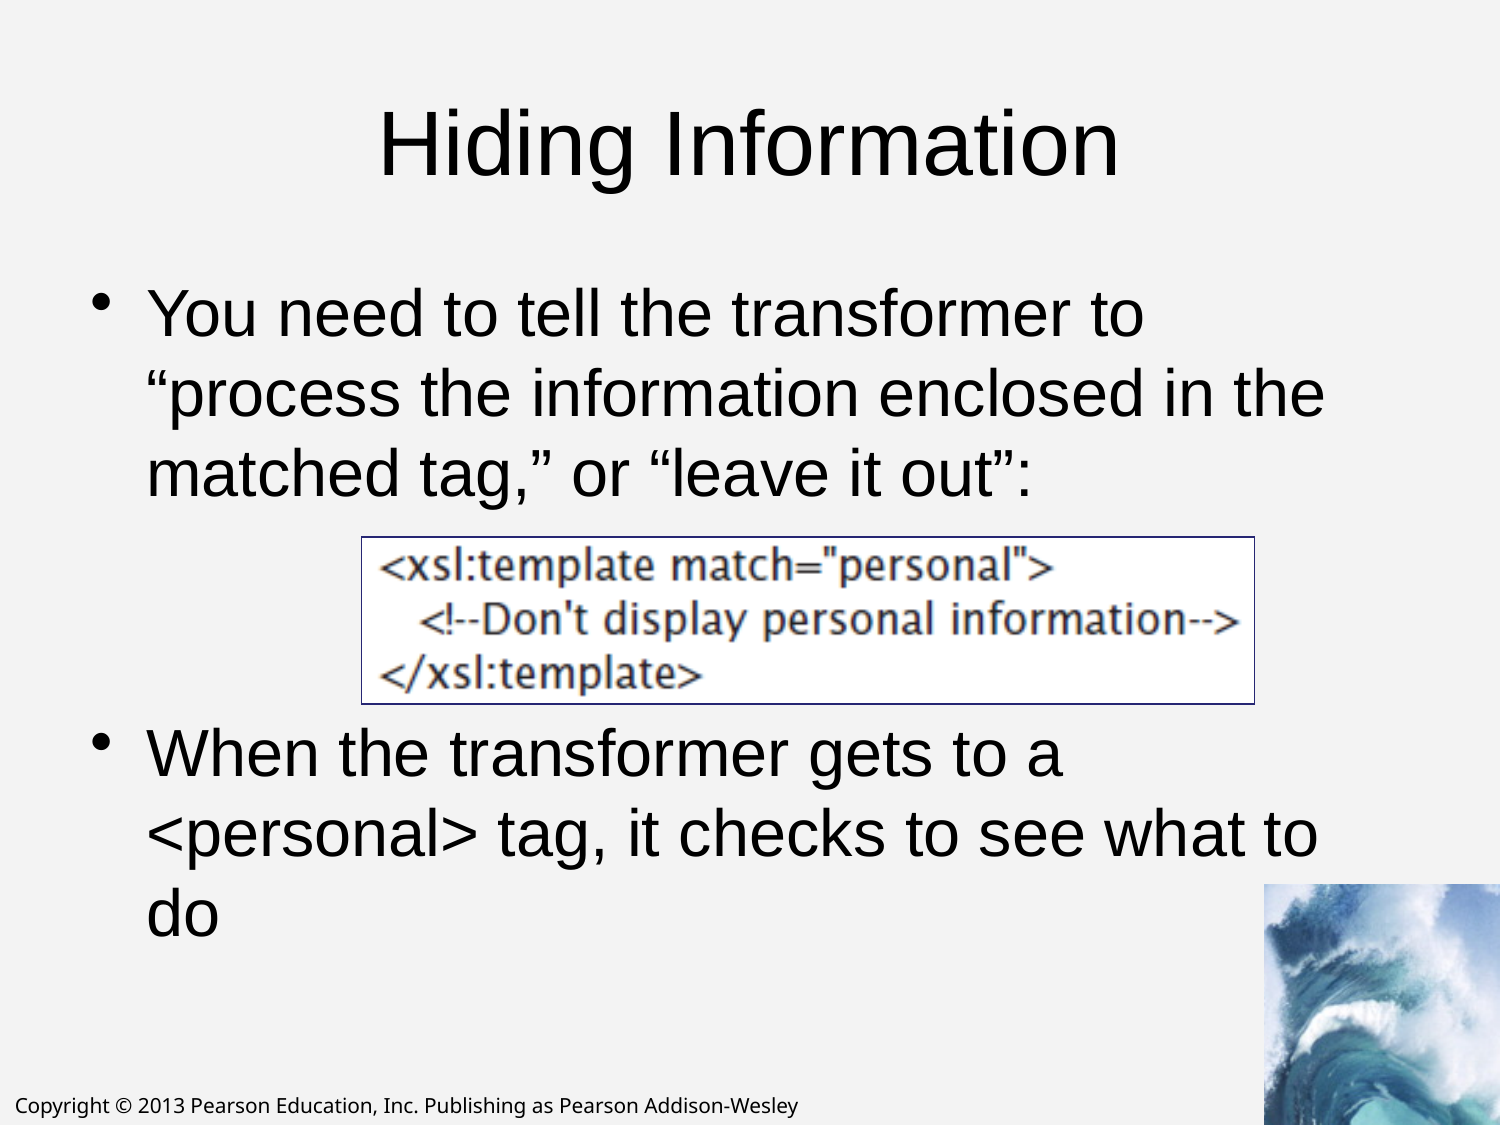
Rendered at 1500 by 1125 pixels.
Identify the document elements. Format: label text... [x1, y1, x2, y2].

picture [362, 537, 1255, 704]
picture [1264, 884, 1500, 1125]
list You need to tell the transformer to “process the information enclosed in the matched tag,” or “leave it out”: When the transformer gets to a <personal> tag, it checks to see what to do [74, 262, 1426, 1006]
title Hiding Information [74, 44, 1426, 233]
